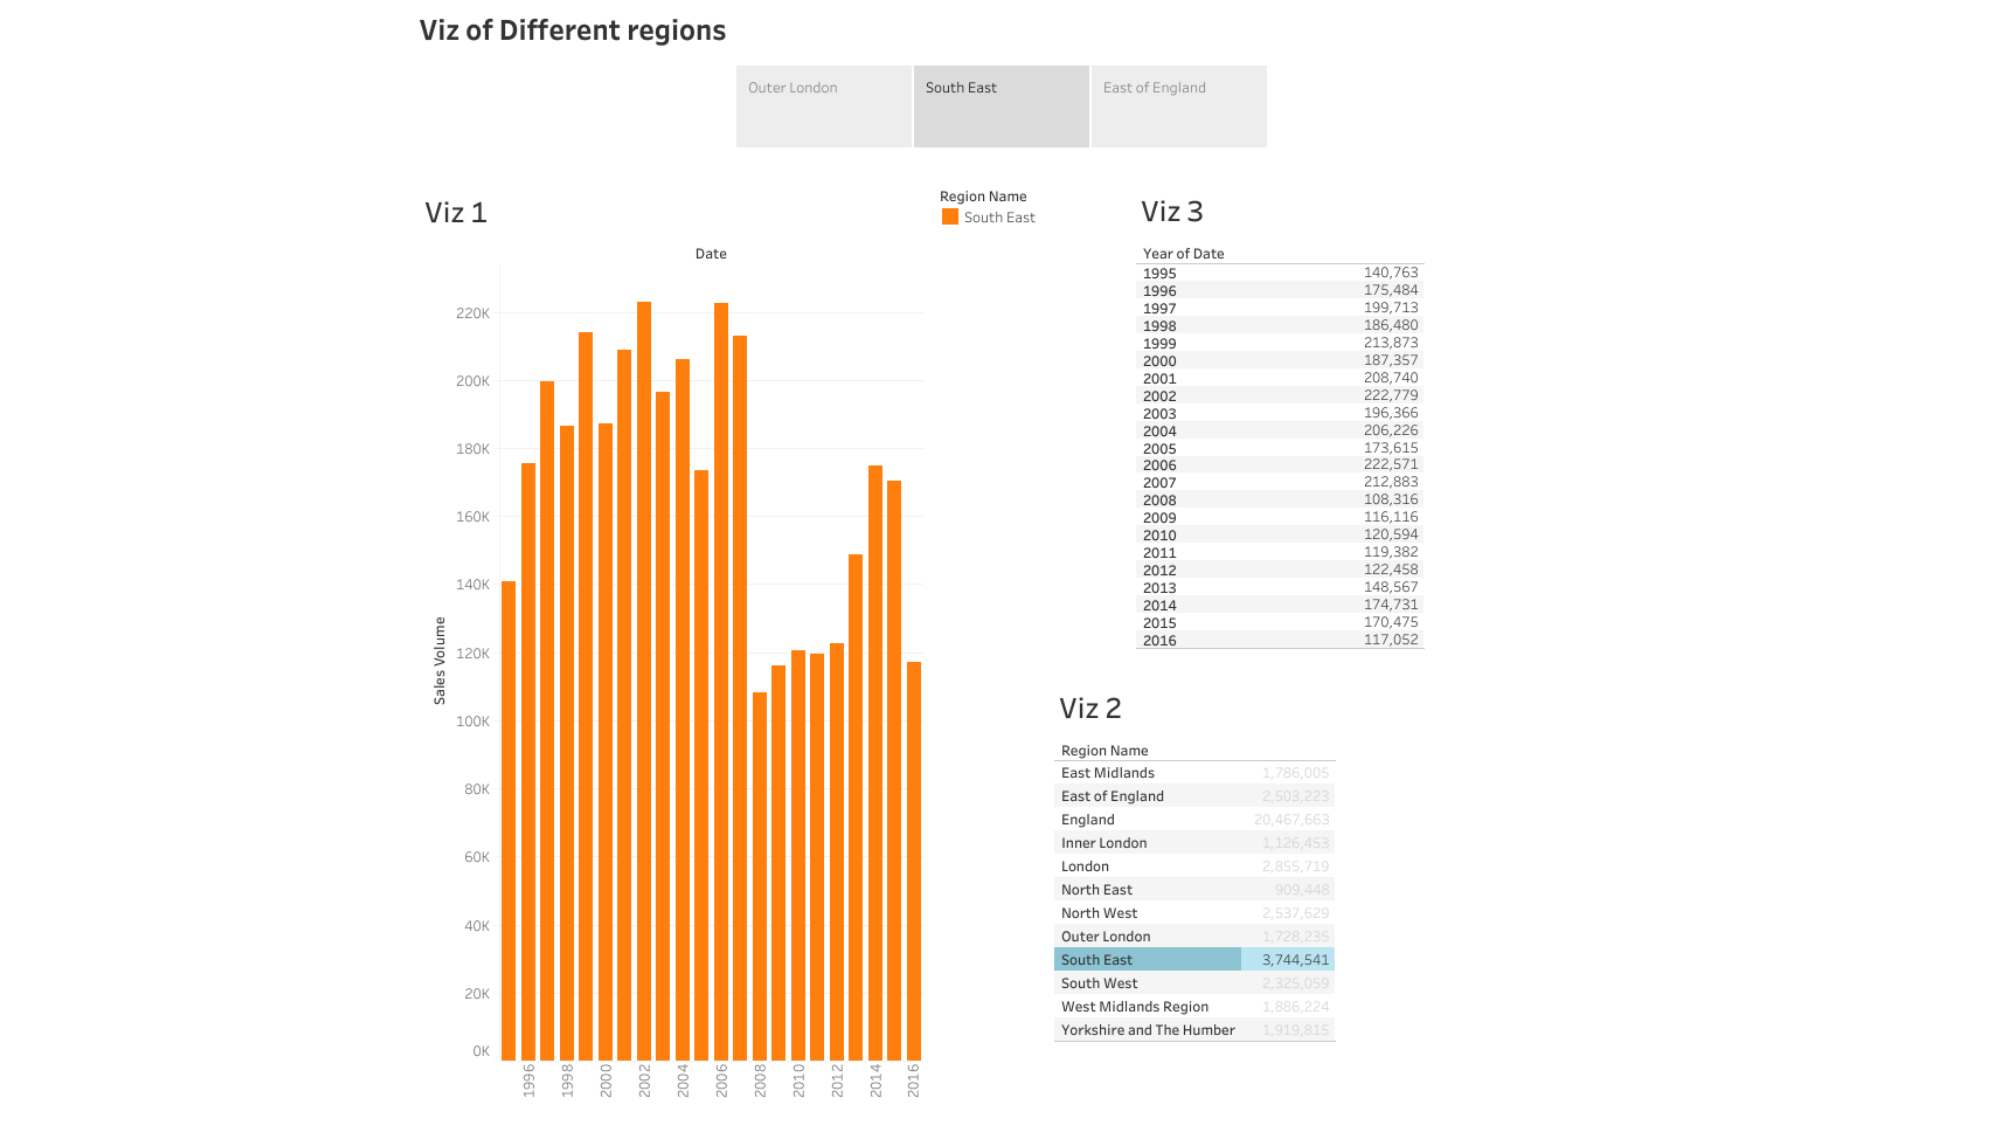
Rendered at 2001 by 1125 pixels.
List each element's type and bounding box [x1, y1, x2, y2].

picture [407, 0, 1593, 1125]
